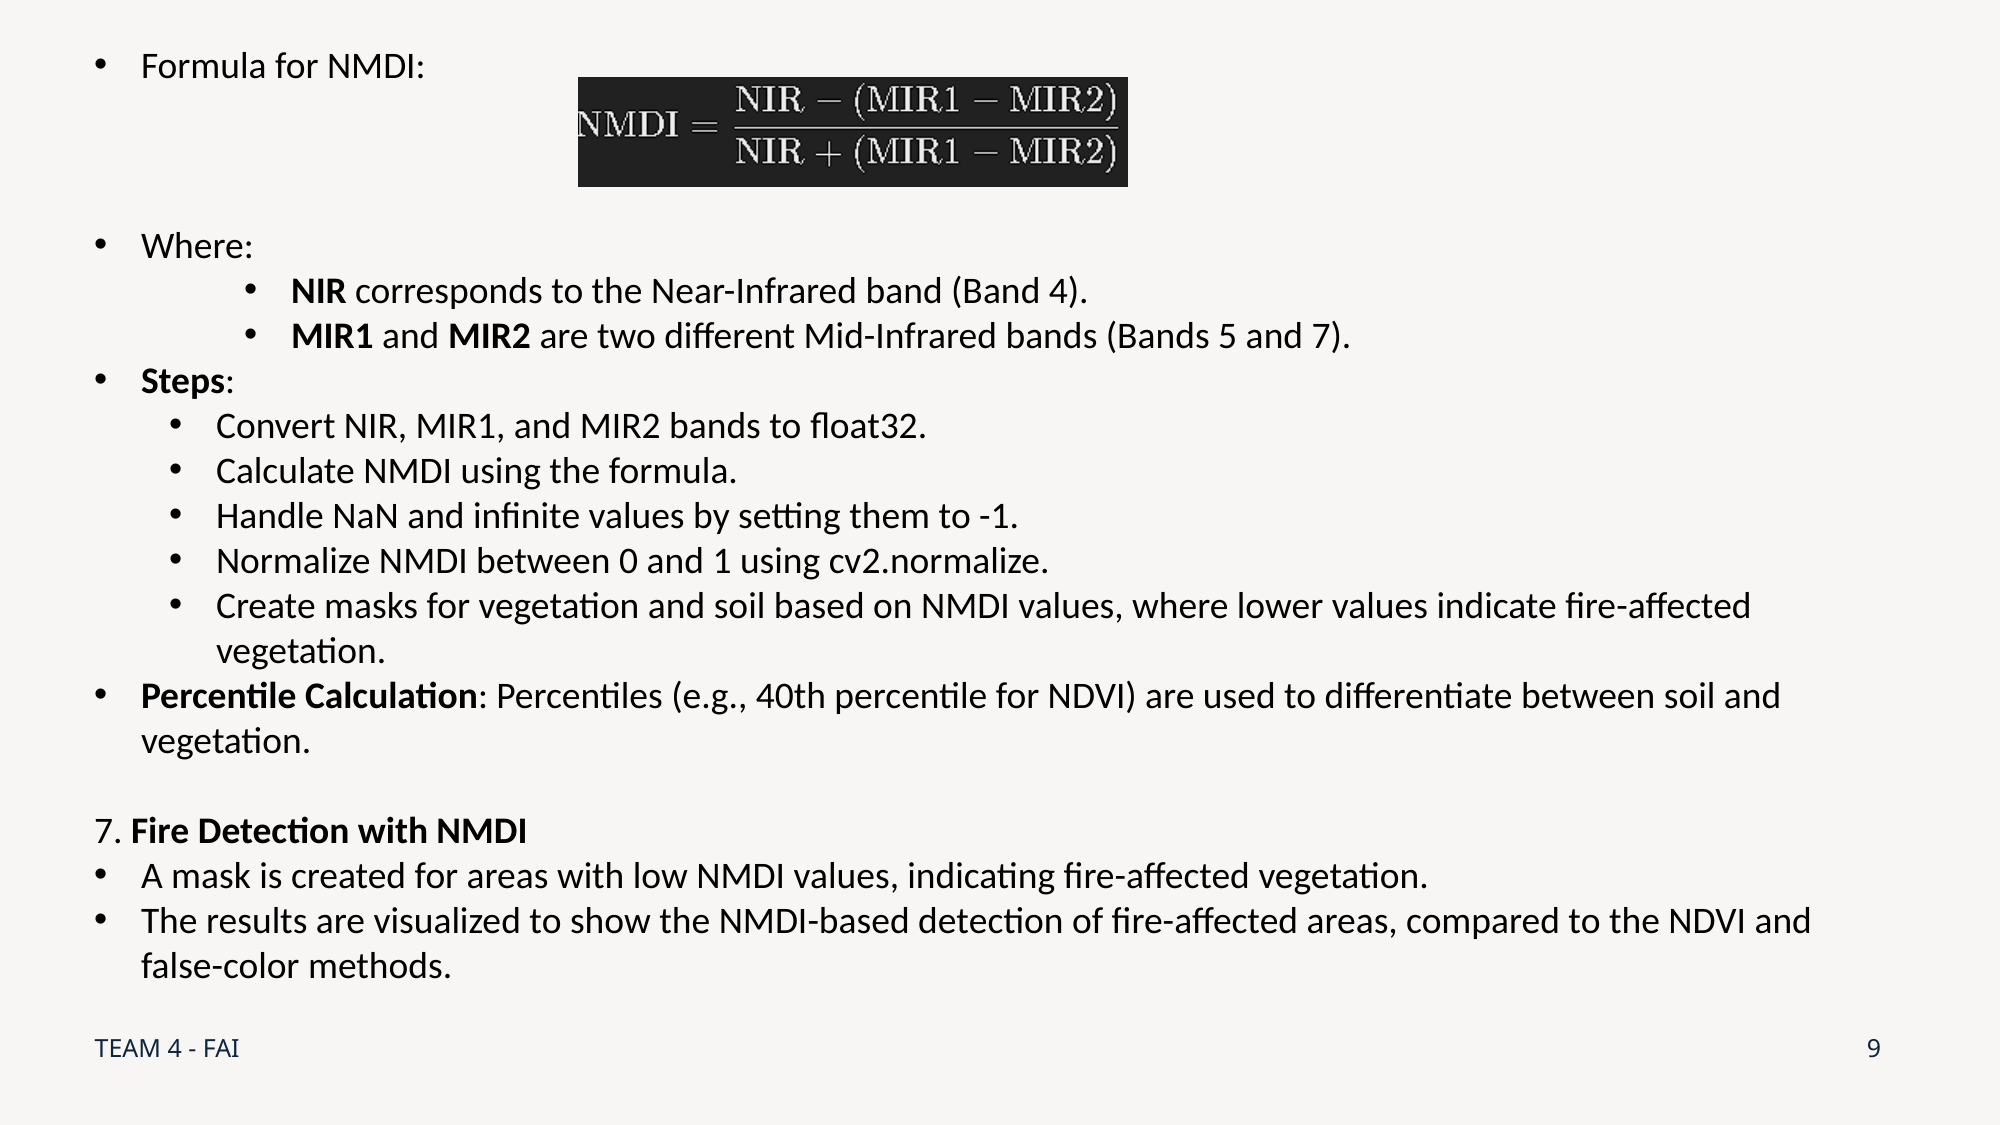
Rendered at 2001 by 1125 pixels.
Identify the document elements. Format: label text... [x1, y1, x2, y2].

picture [578, 76, 1128, 187]
slide_number 9 [1836, 1039, 1912, 1080]
text_box Formula for NMDI: Where: NIR corresponds to the Near-Infrared band (Band 4). MIR1 and MIR2 are two different Mid-Infrared bands (Bands 5 and 7). Steps: Convert NIR, MIR1, and MIR2 bands to float32. Calculate NMDI using the formula. Handle NaN and infinite values by setting them to -1. Normalize NMDI between 0 and 1 using cv2.normalize. Create masks for vegetation and soil based on NMDI values, where lower values indicate fire-affected vegetation. Percentile Calculation: Percentiles (e.g., 40th percentile for NDVI) are used to differentiate between soil and vegetation. 7. Fire Detection with NMDI A mask is created for areas with low NMDI values, indicating fire-affected vegetation. The results are visualized to show the NMDI-based detection of fire-affected areas, compared to the NDVI and false-color methods. [79, 33, 1920, 1039]
footer TEAM 4 - FAI [79, 1039, 755, 1080]
